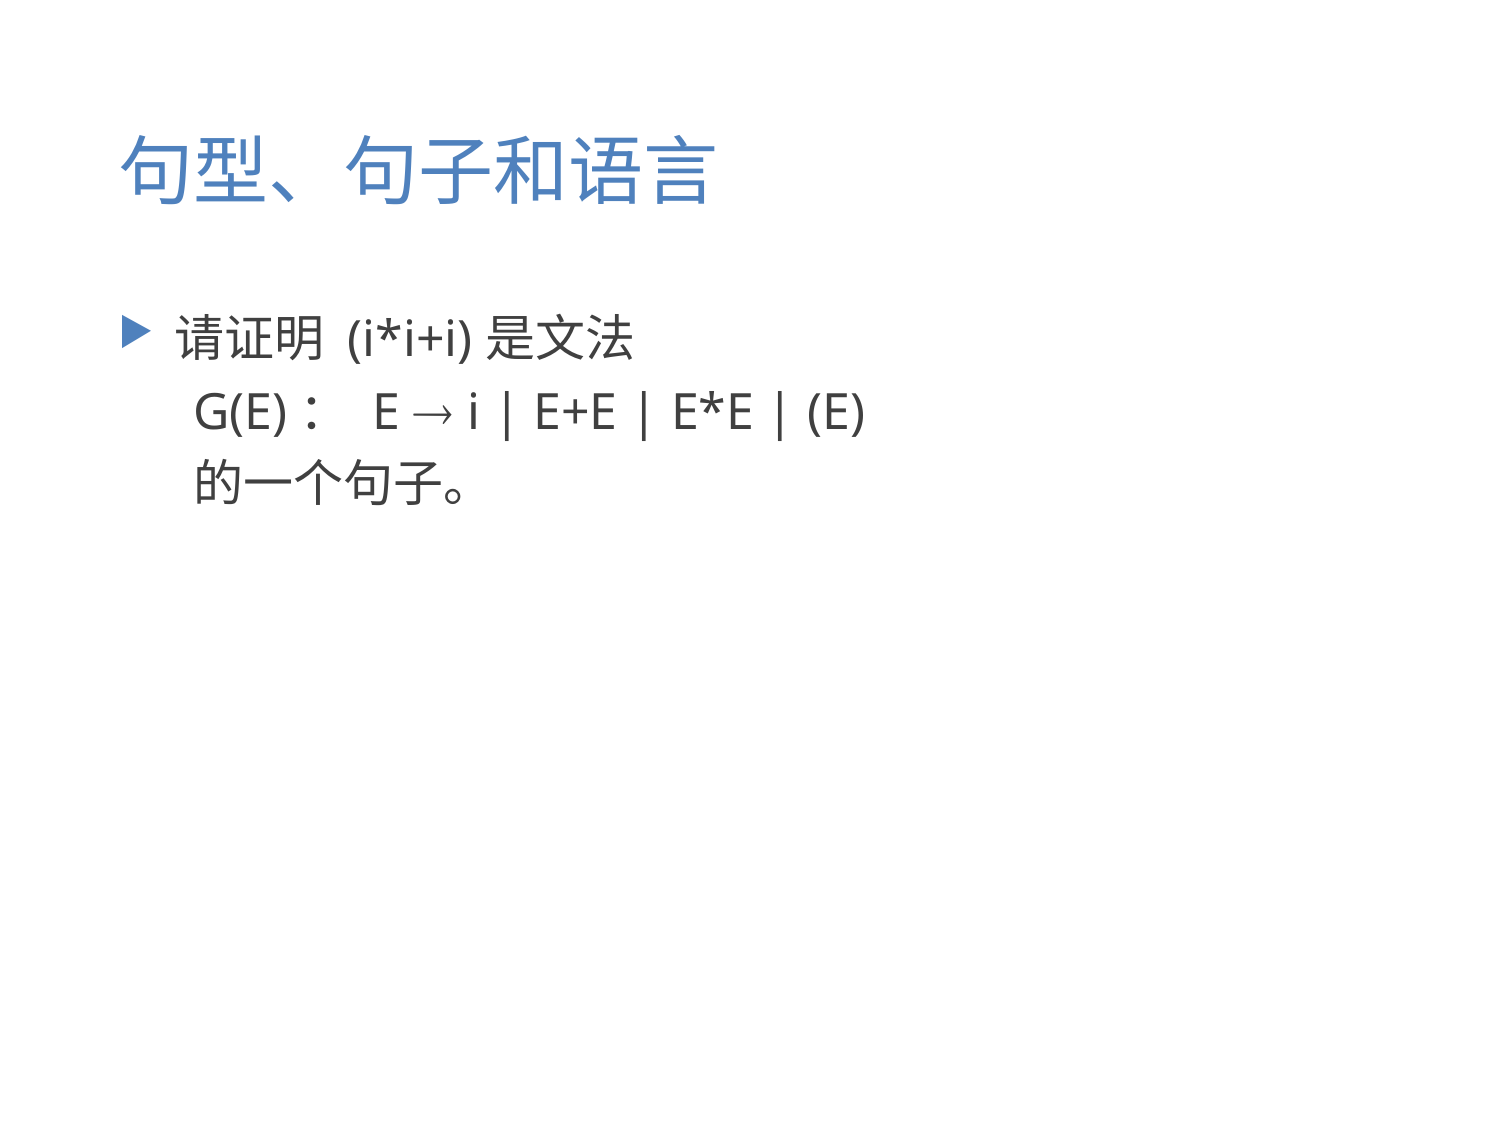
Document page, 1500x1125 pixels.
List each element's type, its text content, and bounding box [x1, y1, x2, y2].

title 句型、句子和语言 [103, 59, 1398, 277]
